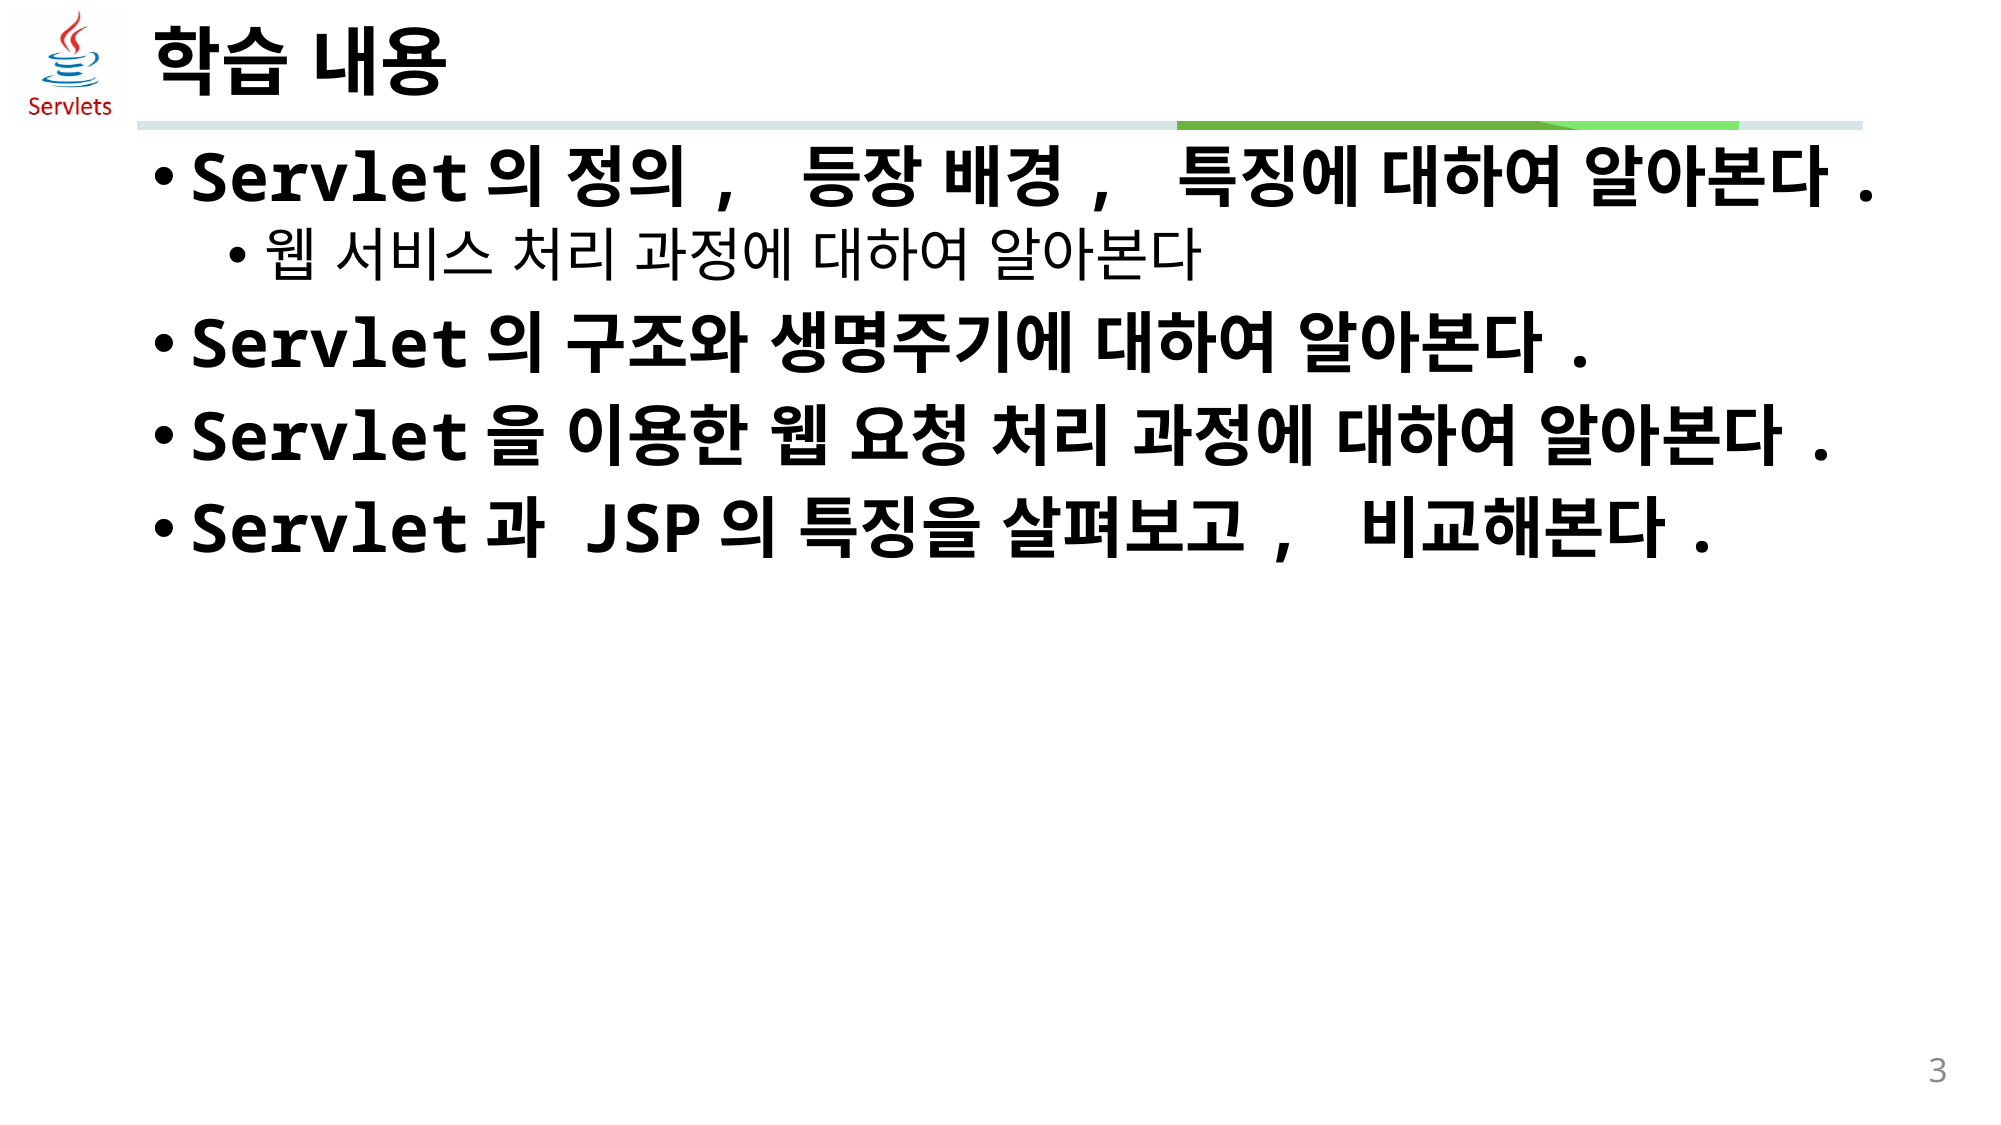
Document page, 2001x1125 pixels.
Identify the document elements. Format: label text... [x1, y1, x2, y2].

picture [137, 122, 1863, 130]
title 학습 내용 [137, 8, 1863, 122]
picture [13, 8, 126, 122]
slide_number 3 [1877, 1041, 1963, 1102]
list Servlet의 정의, 등장 배경, 특징에 대하여 알아본다. 웹 서비스 처리 과정에 대하여 알아본다 Servlet의 구조와 생명주기에 대하여 알아본다. Servlet을 이용한 웹 요청 처리 과정에 대하여 알아본다. Servlet과 JSP의 특징을 살펴보고, 비교해본다. [137, 136, 1863, 1014]
